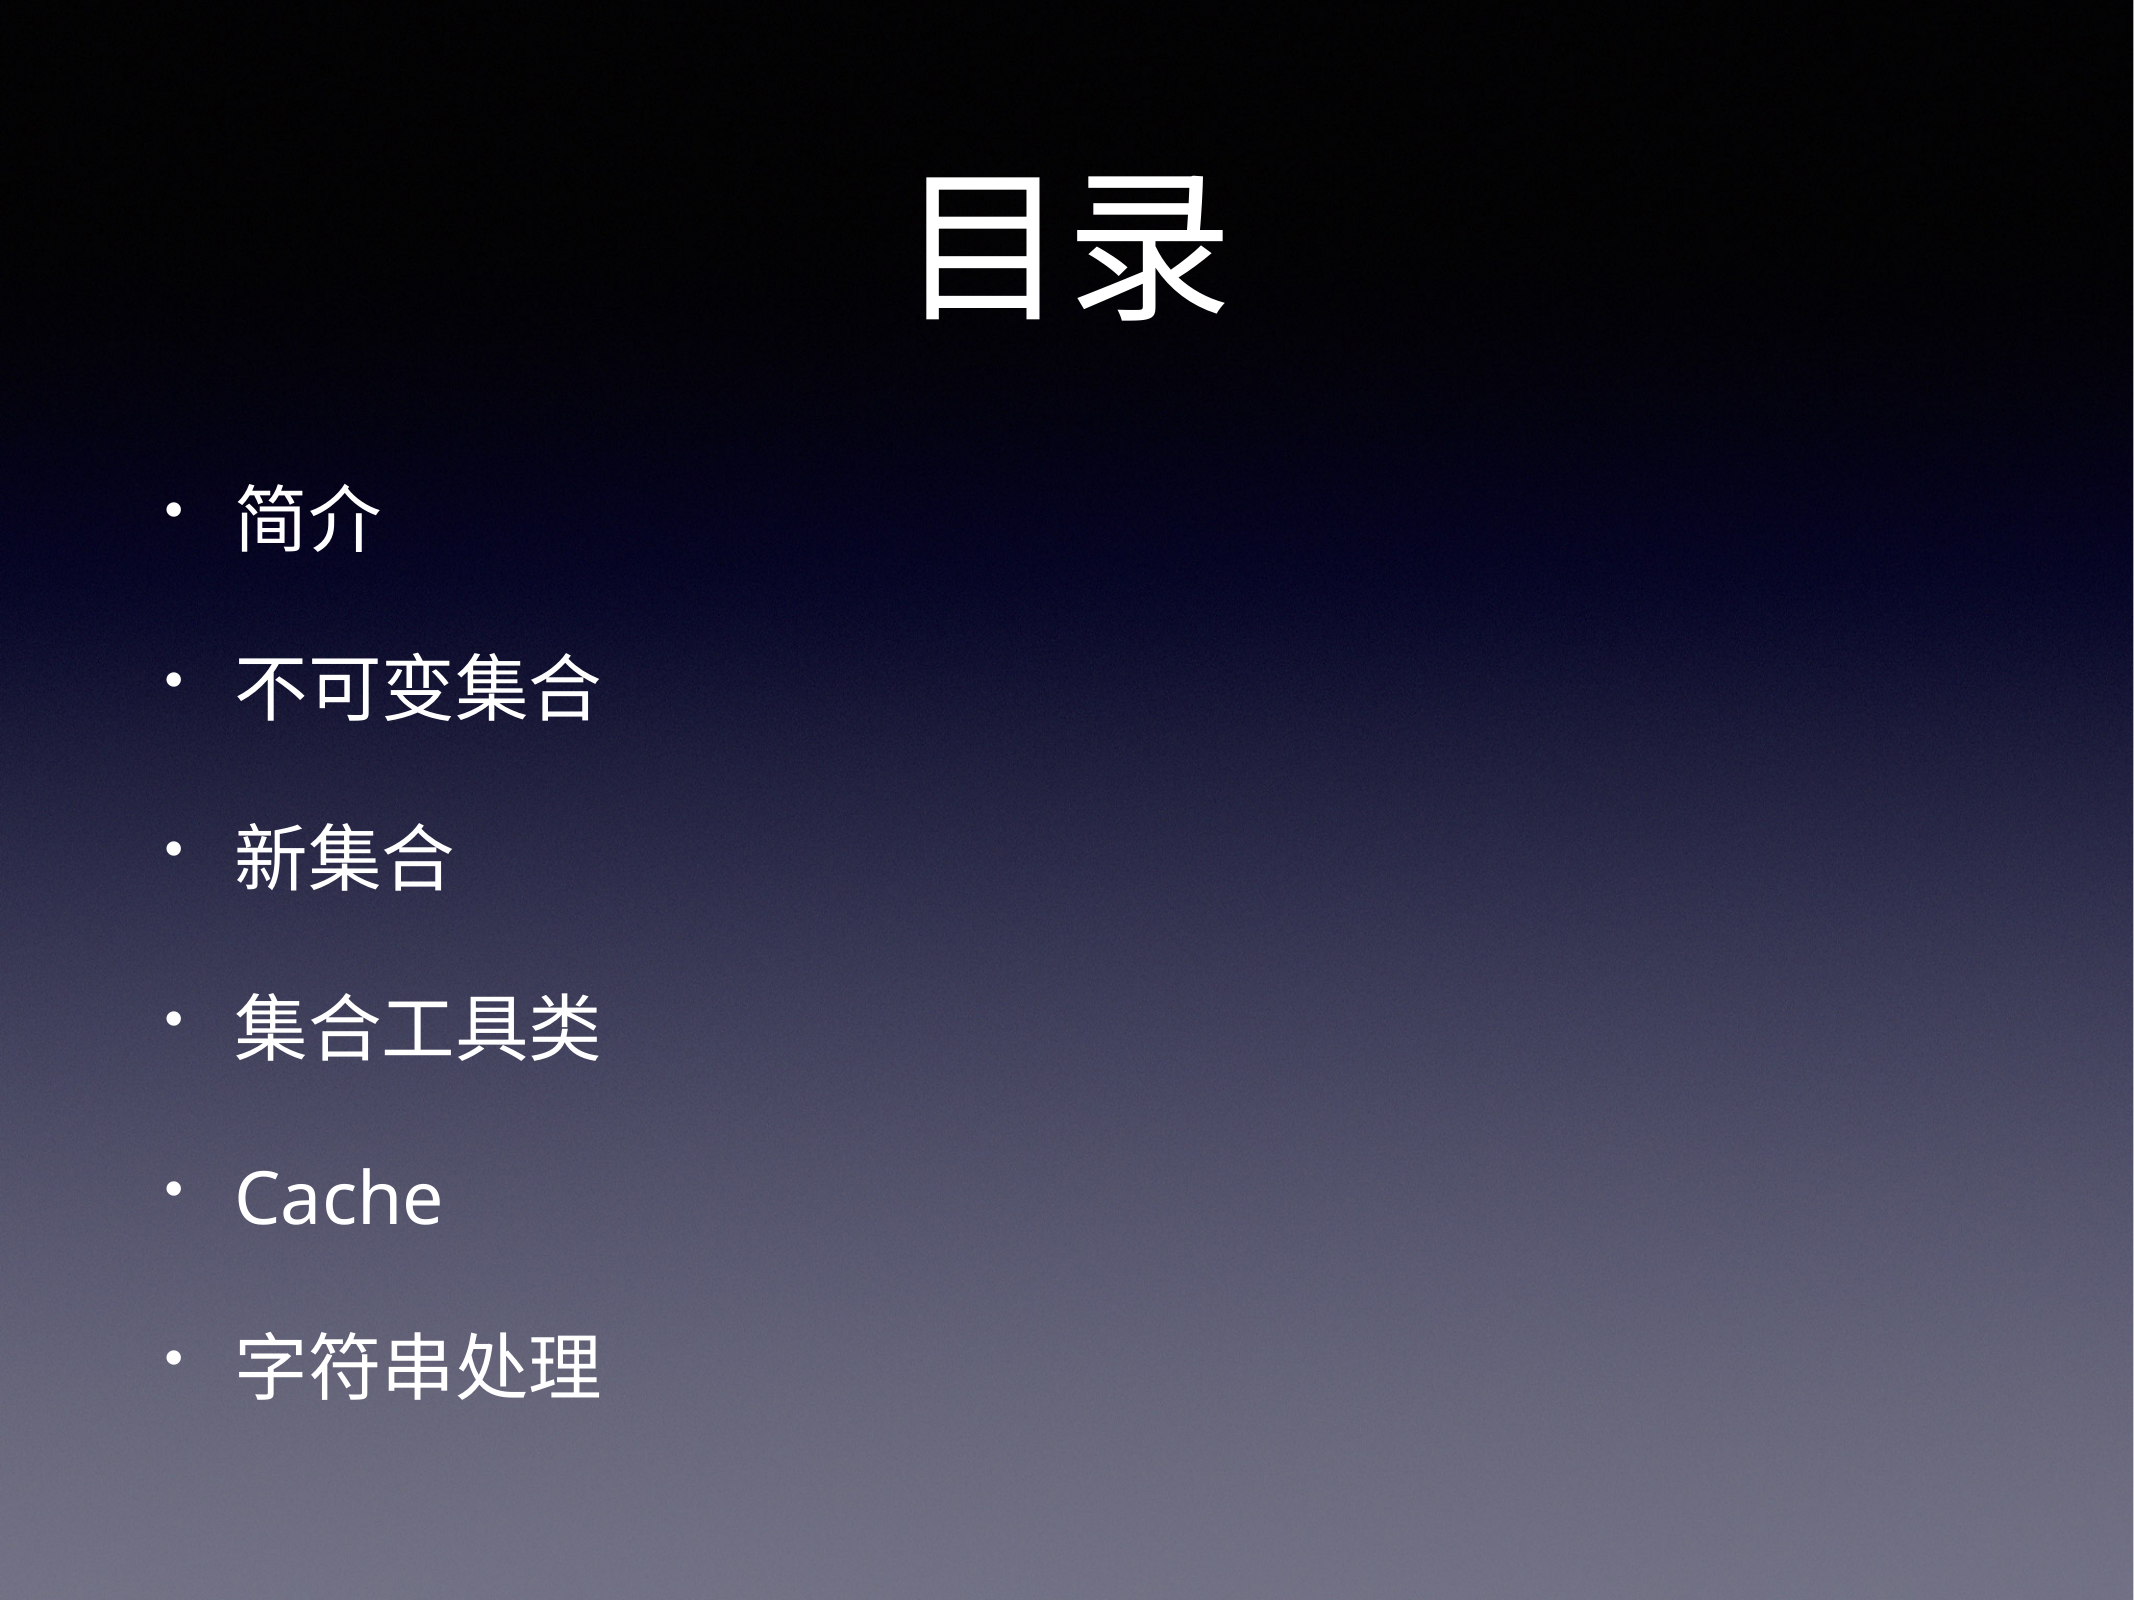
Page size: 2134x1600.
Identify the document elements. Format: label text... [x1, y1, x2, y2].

list 简介 不可变集合 新集合 集合工具类 Cache 字符串处理 [155, 424, 1978, 1457]
picture [0, 0, 2134, 1600]
title 目录 [155, 66, 1978, 416]
